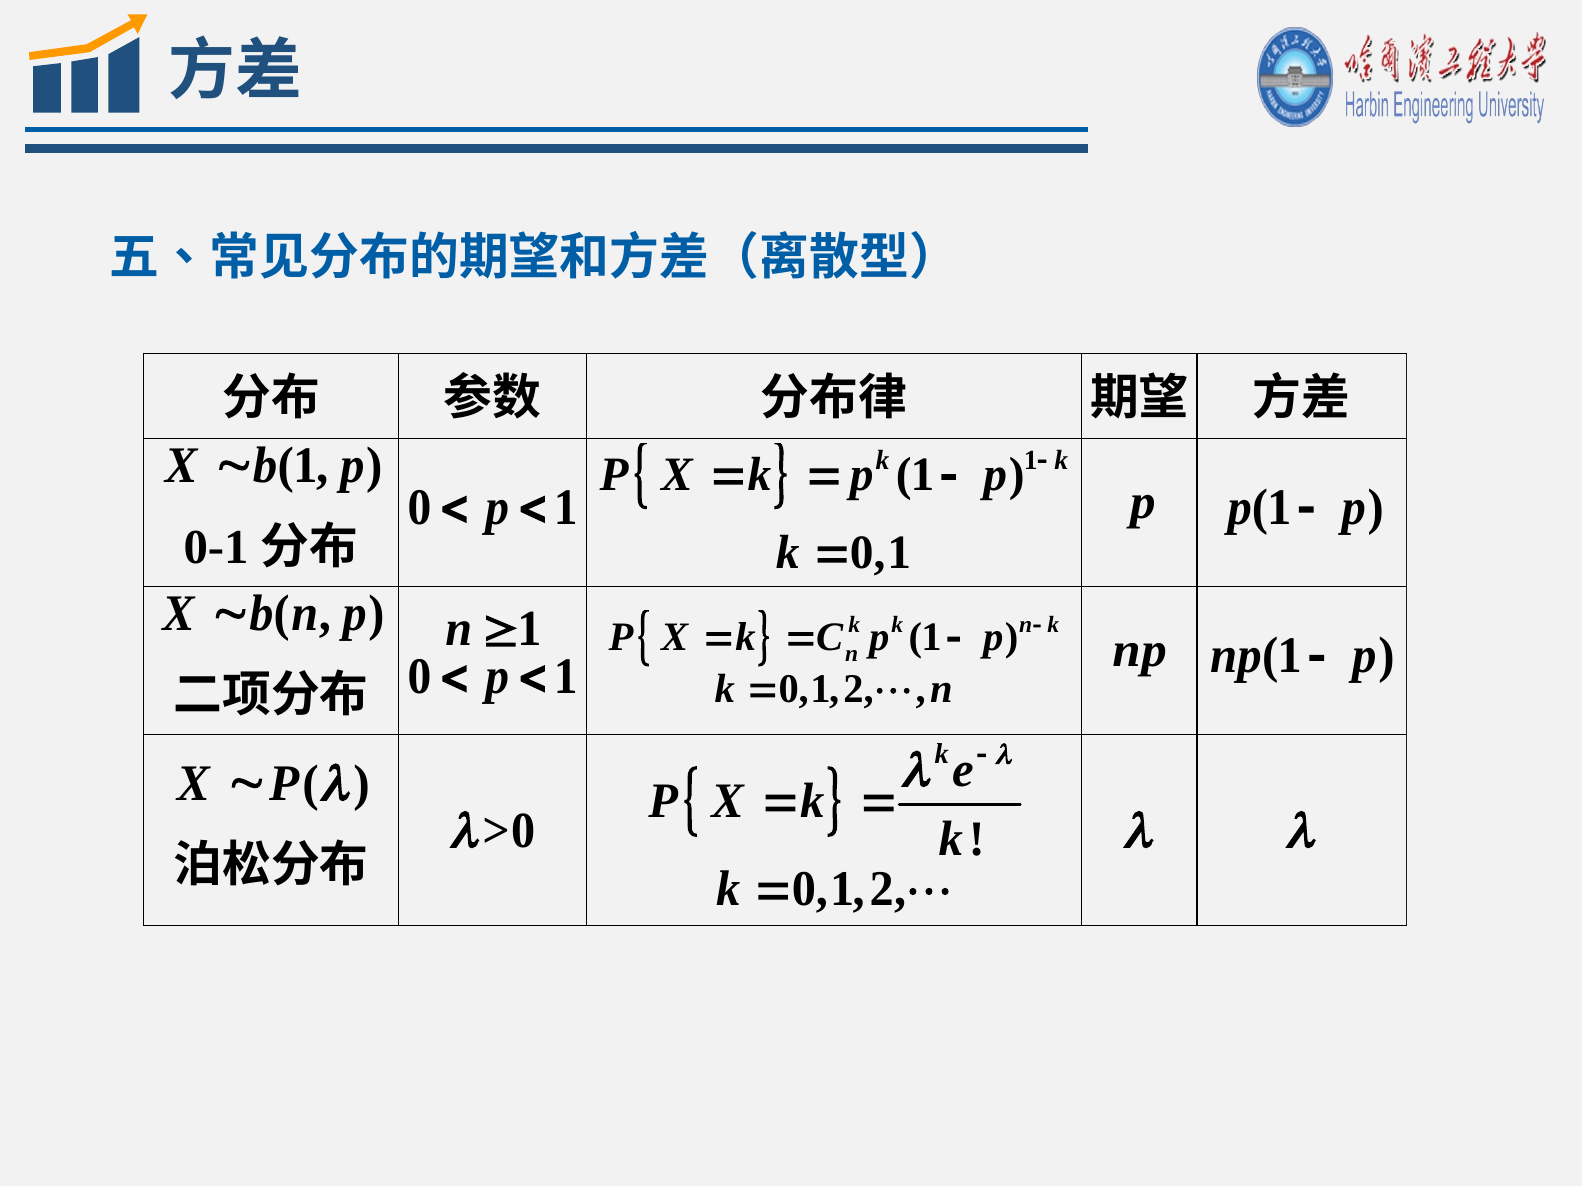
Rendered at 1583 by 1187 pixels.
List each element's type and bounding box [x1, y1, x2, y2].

picture [1251, 2, 1580, 164]
text_box [109, 205, 969, 346]
text_box [143, 352, 1407, 1074]
